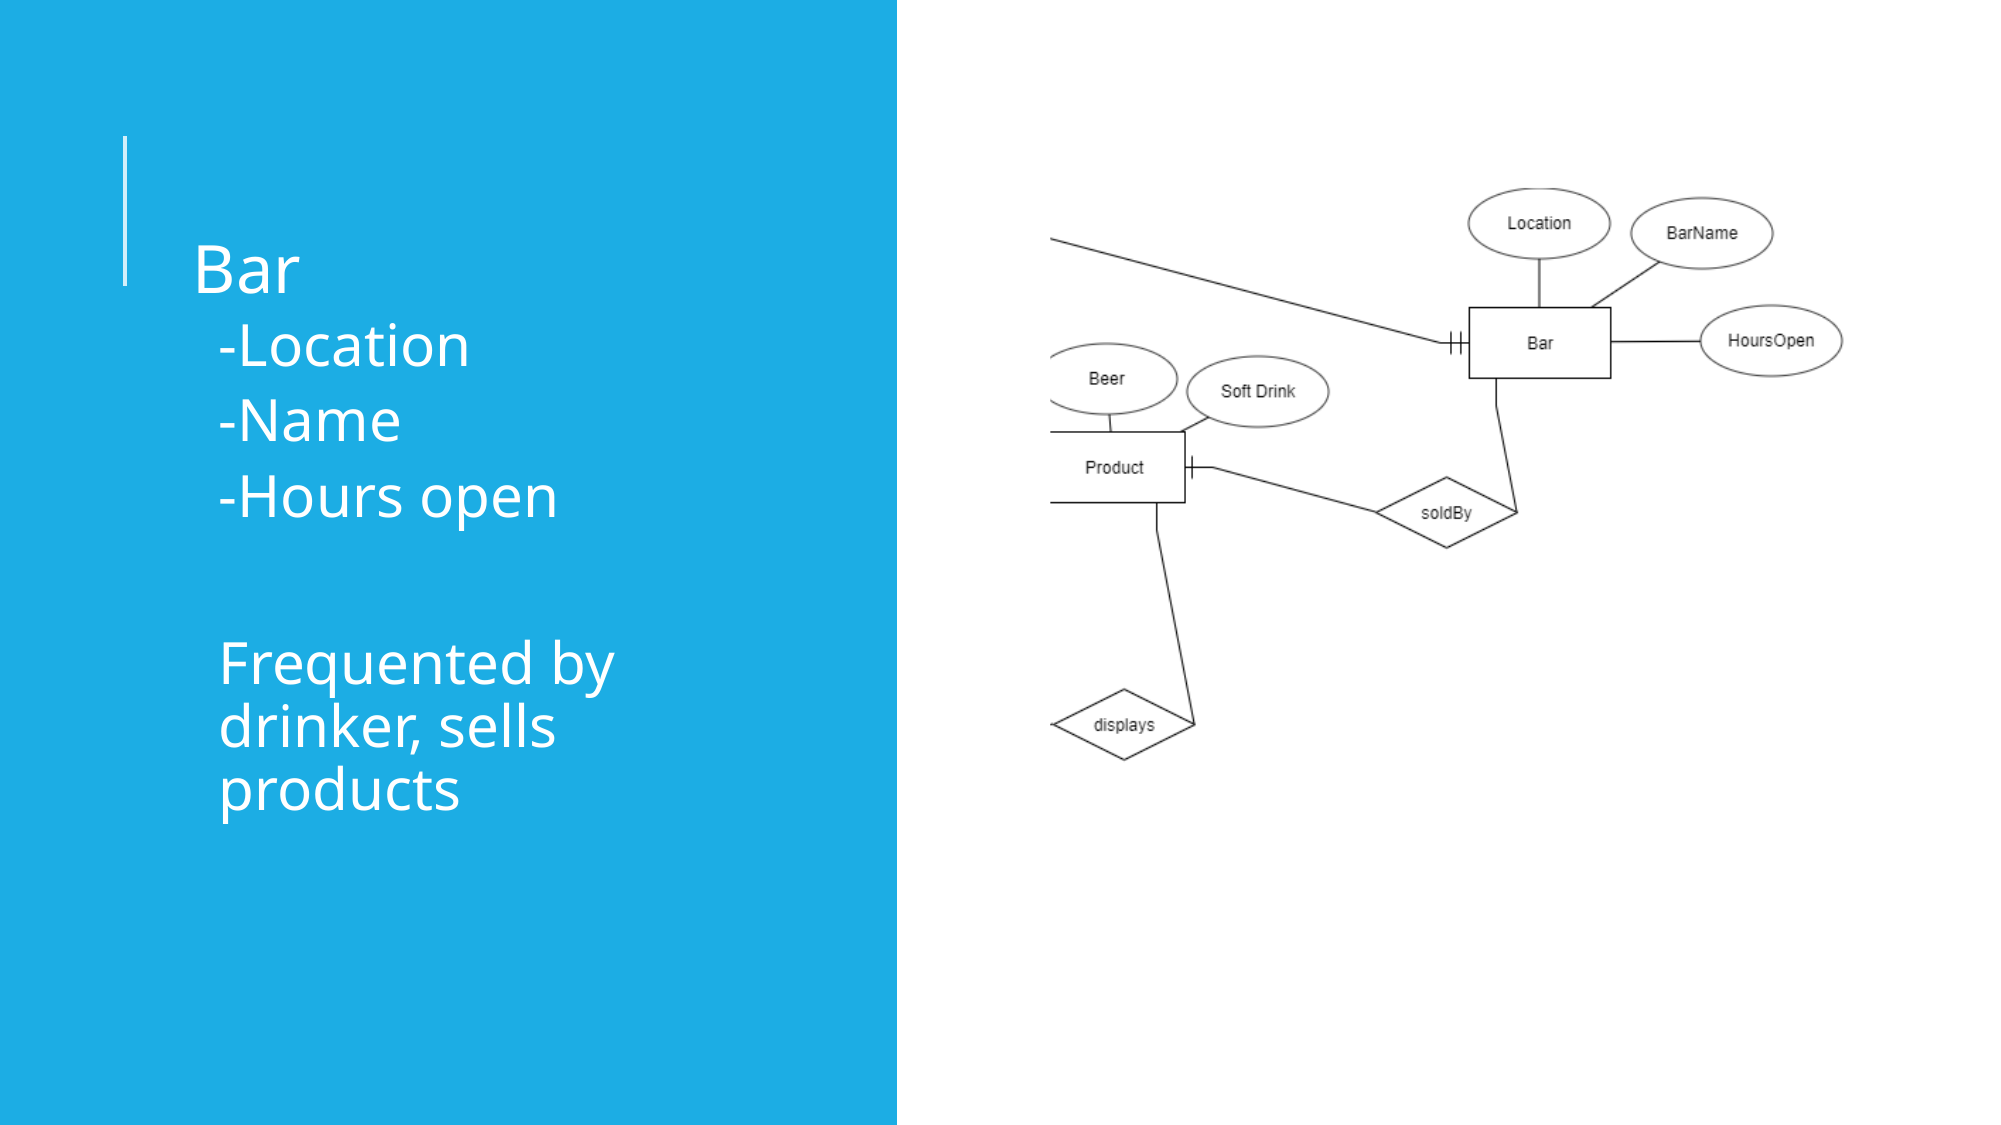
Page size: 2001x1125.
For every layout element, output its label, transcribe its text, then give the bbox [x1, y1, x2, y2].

picture [1050, 152, 1948, 1069]
text_box [0, 0, 898, 1125]
list Bar -Location -Name -Hours open Frequented by drinker, sells products [168, 228, 790, 1020]
